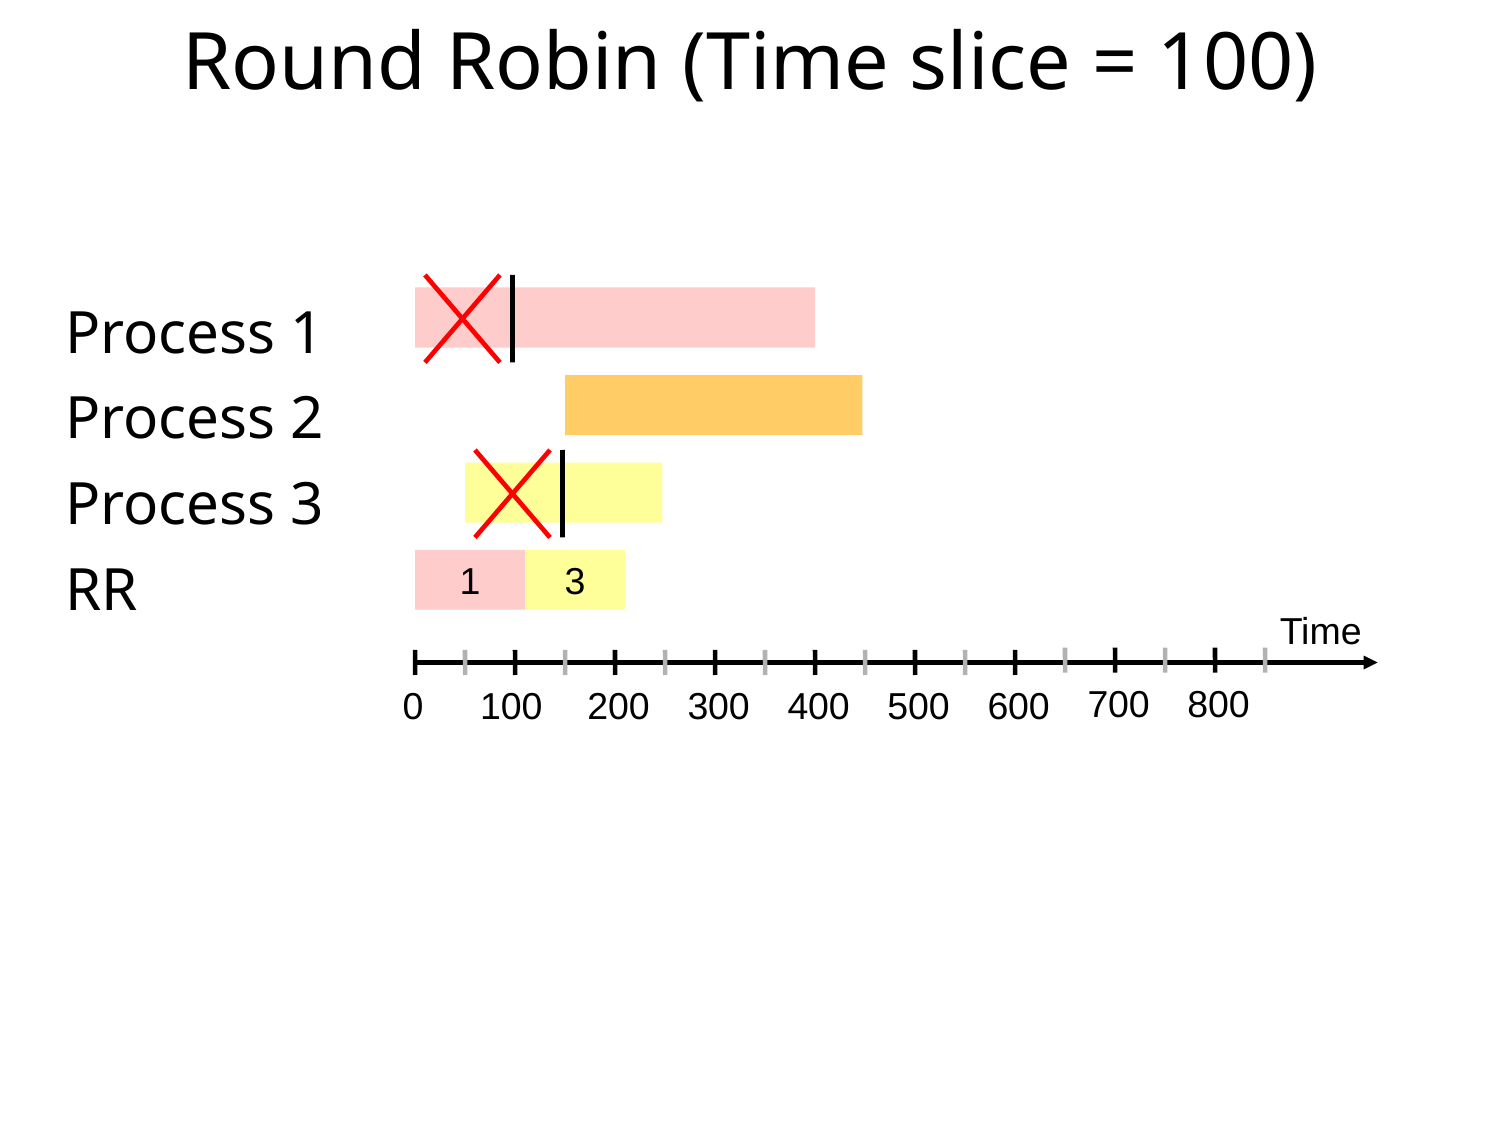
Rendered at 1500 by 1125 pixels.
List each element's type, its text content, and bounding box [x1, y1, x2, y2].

title Round Robin (Time slice = 100) [50, 0, 1450, 128]
list Process 1 Process 2 Process 3 RR [50, 287, 1450, 1014]
